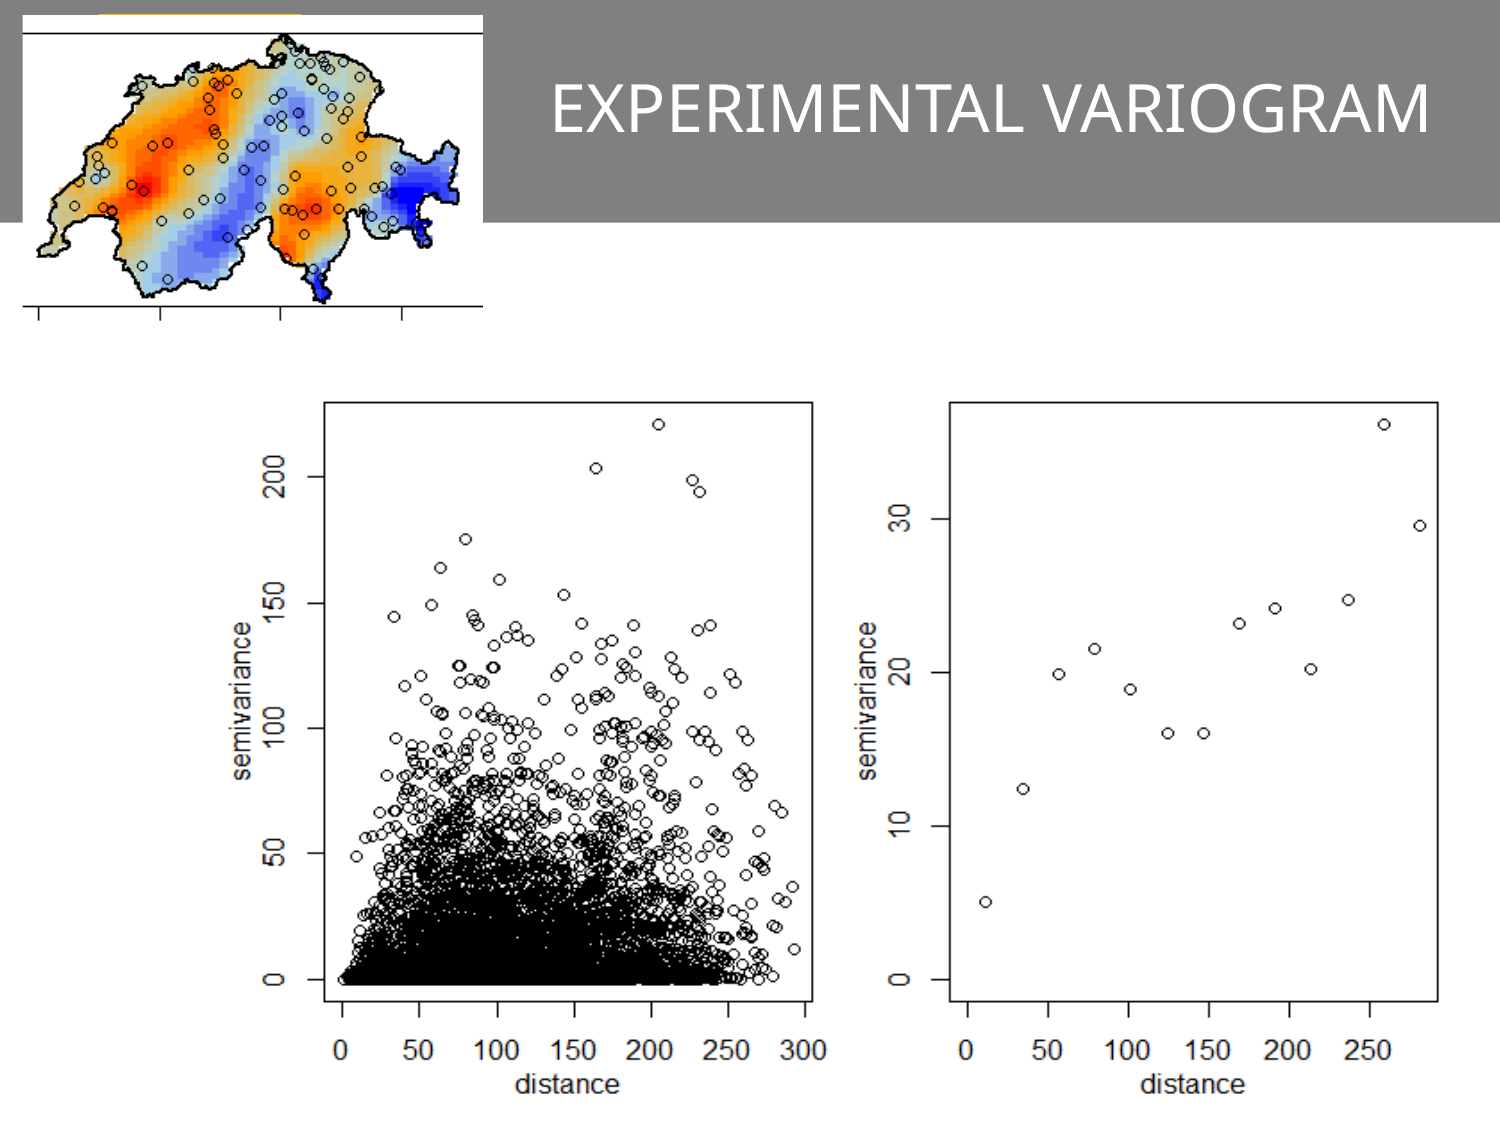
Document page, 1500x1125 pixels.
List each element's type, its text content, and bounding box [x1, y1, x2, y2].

picture [22, 14, 483, 328]
picture [222, 370, 1473, 1099]
title EXPERIMENTAL VARIOGRAM [0, 0, 1500, 223]
